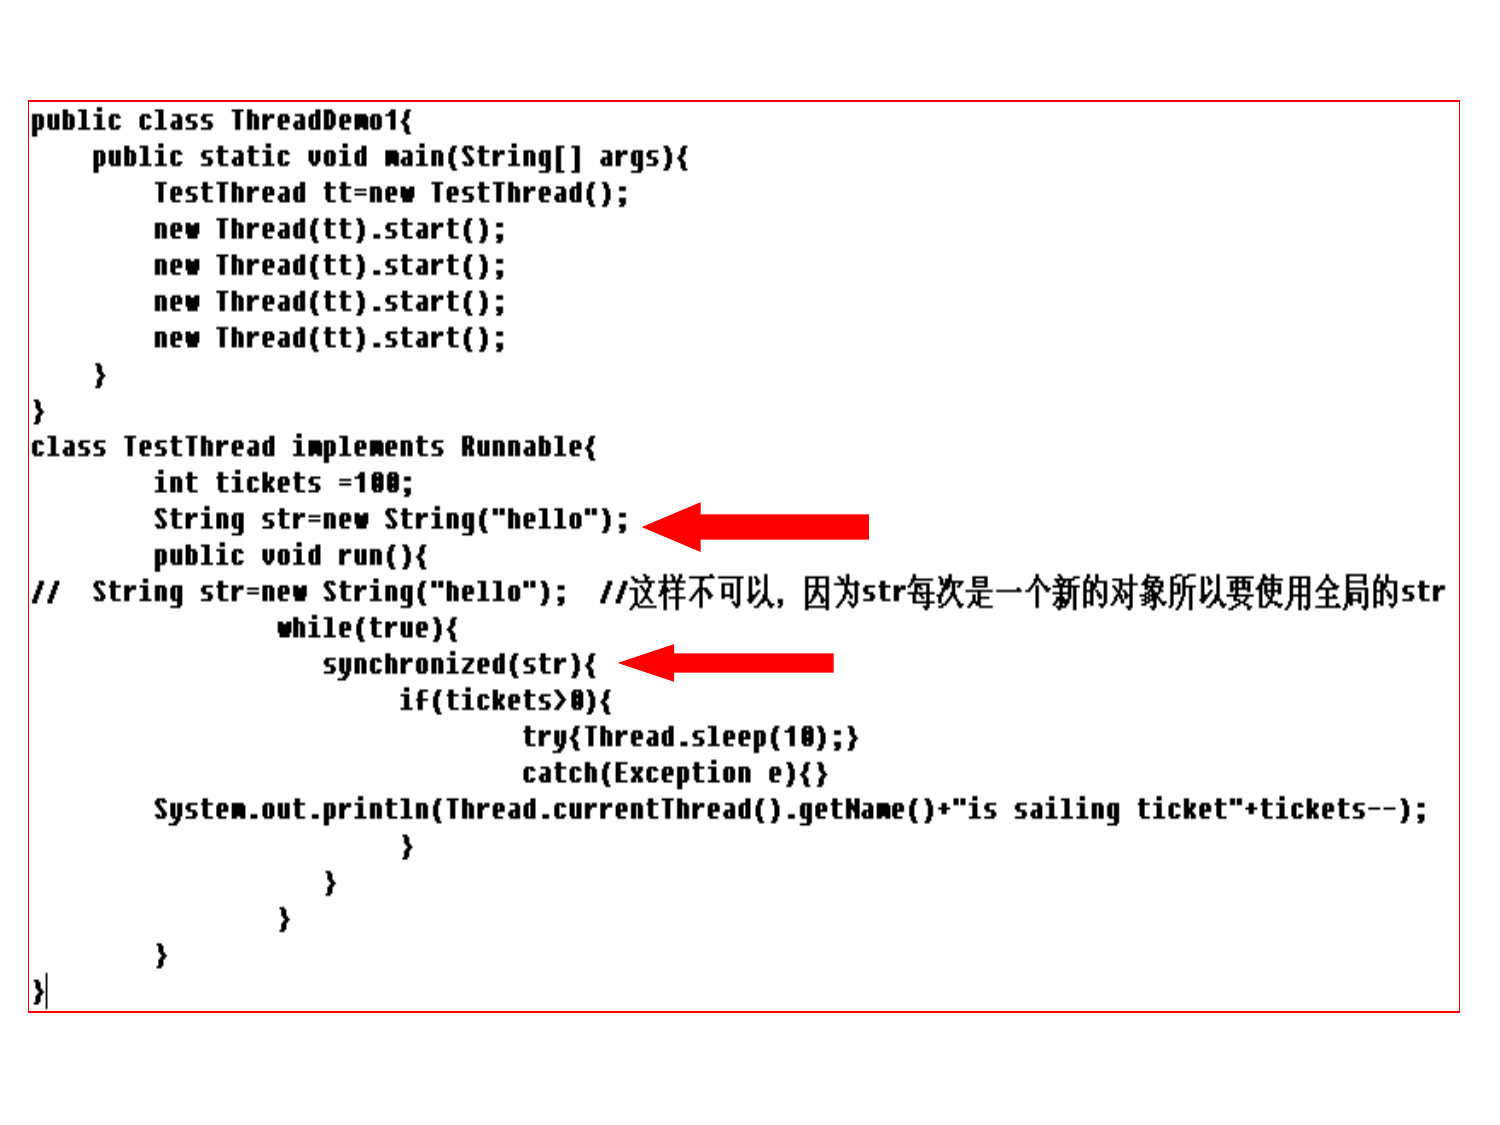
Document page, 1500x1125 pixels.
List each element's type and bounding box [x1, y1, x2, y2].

text_box [29, 101, 1459, 1012]
